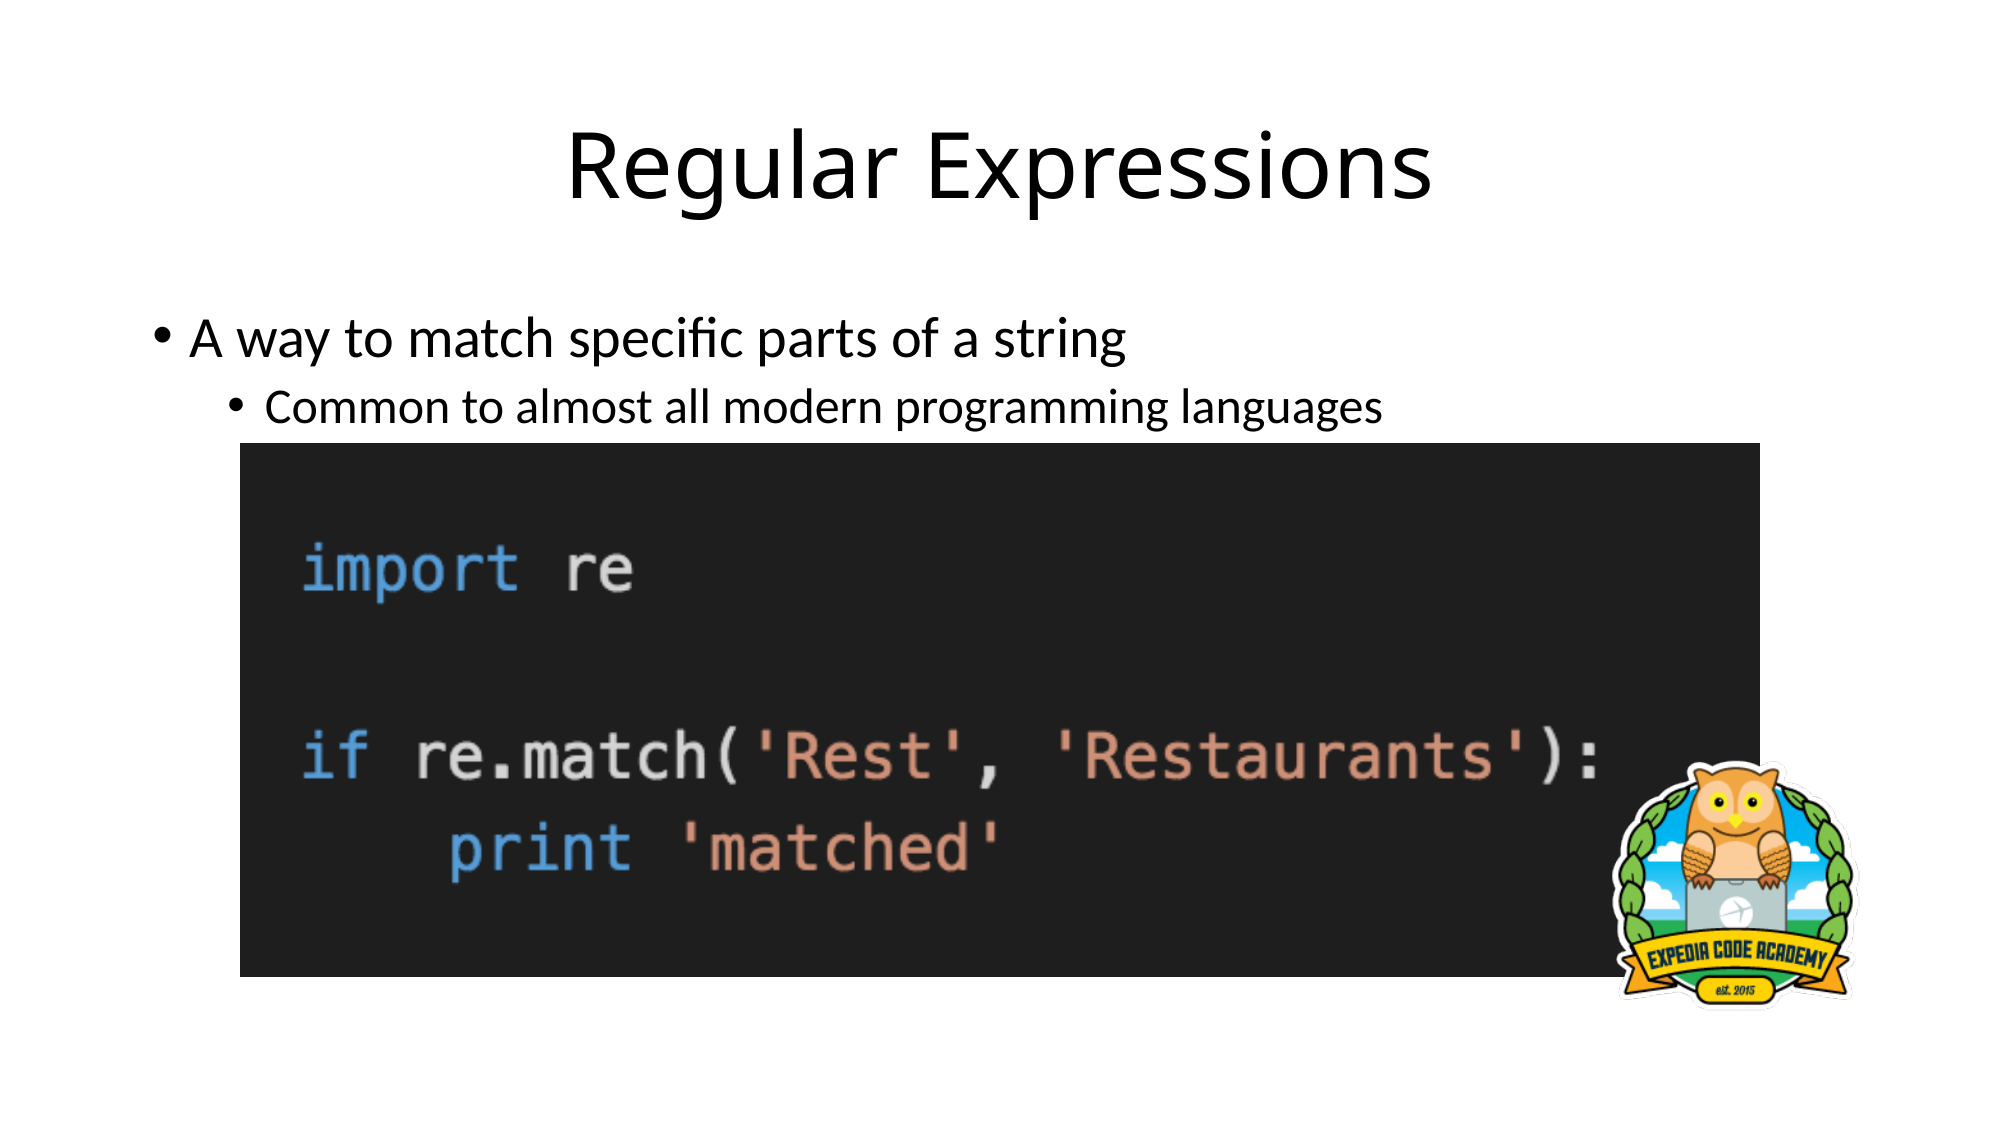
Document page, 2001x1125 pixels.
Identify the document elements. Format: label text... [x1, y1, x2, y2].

title Regular Expressions [137, 59, 1863, 278]
list A way to match specific parts of a string Common to almost all modern programming languages [137, 299, 1863, 1014]
picture [240, 443, 1863, 1014]
